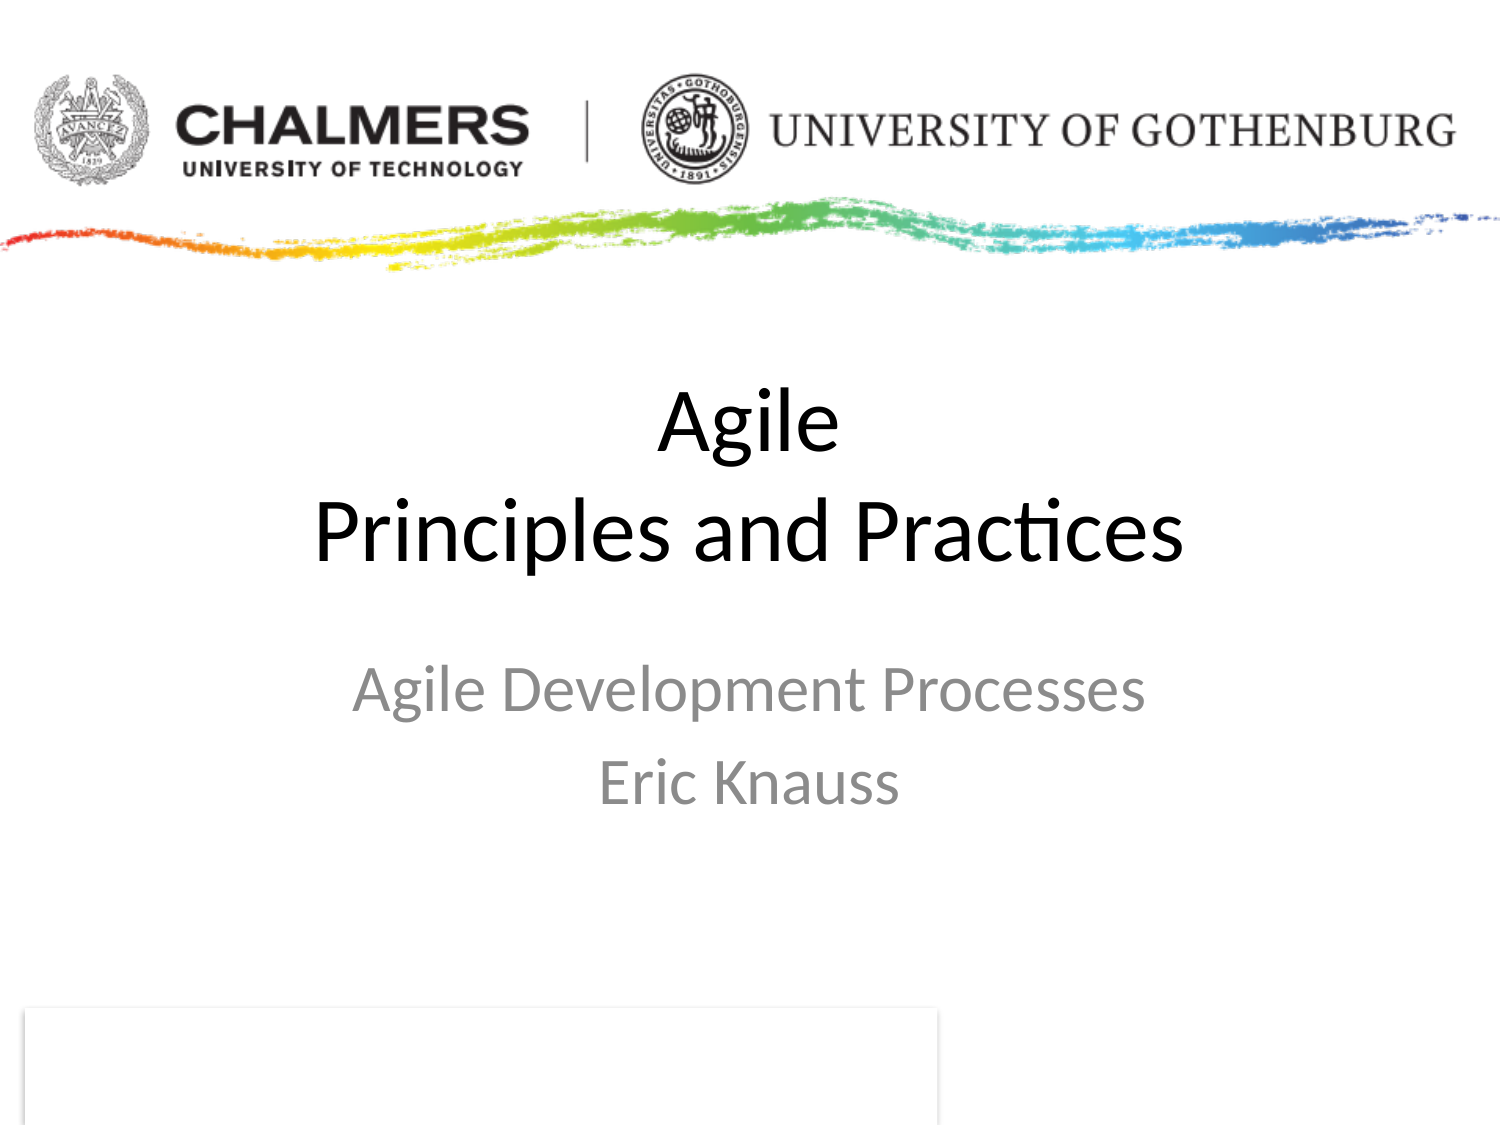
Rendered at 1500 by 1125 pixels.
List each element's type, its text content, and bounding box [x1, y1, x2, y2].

subtitle Agile Development Processes Eric Knauss [225, 637, 1275, 925]
title Agile Principles and Practices [112, 349, 1388, 591]
picture [656, 162, 734, 181]
picture [187, 162, 192, 173]
picture [679, 162, 711, 166]
picture [335, 165, 342, 173]
picture [451, 165, 458, 173]
picture [480, 165, 487, 173]
picture [0, 162, 1500, 292]
